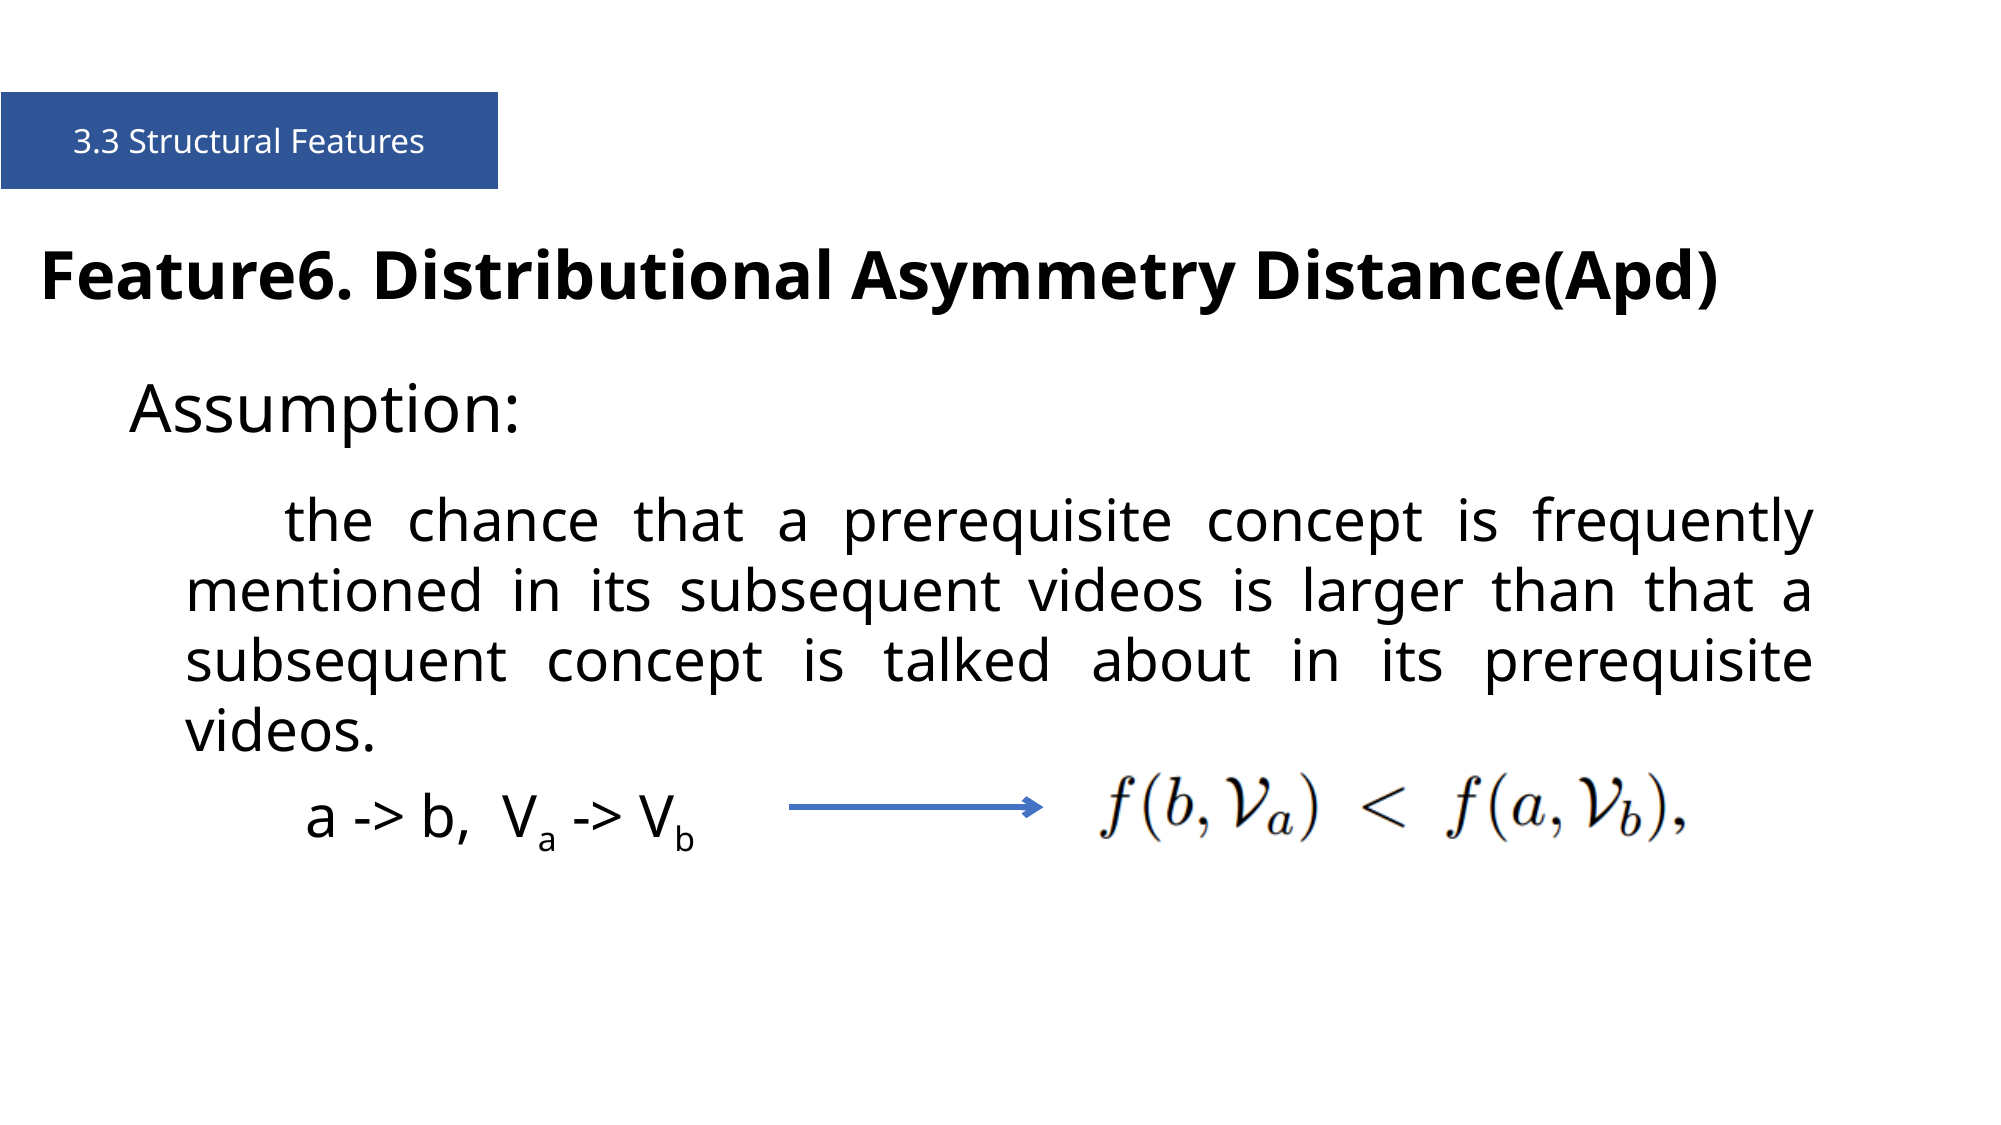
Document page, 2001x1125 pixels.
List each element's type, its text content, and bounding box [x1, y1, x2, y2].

text_box 3.3 Structural Features [0, 90, 500, 191]
text_box the chance that a prerequisite concept is frequently mentioned in its subsequent videos is larger than that a subsequent concept is talked about in its prerequisite videos. [170, 475, 1830, 770]
text_box Feature6. Distributional Asymmetry Distance(Apd) [24, 225, 1735, 321]
text_box Assumption: [114, 358, 537, 454]
picture [1083, 757, 1691, 858]
text_box a -> b, Va -> Vb [291, 771, 711, 866]
